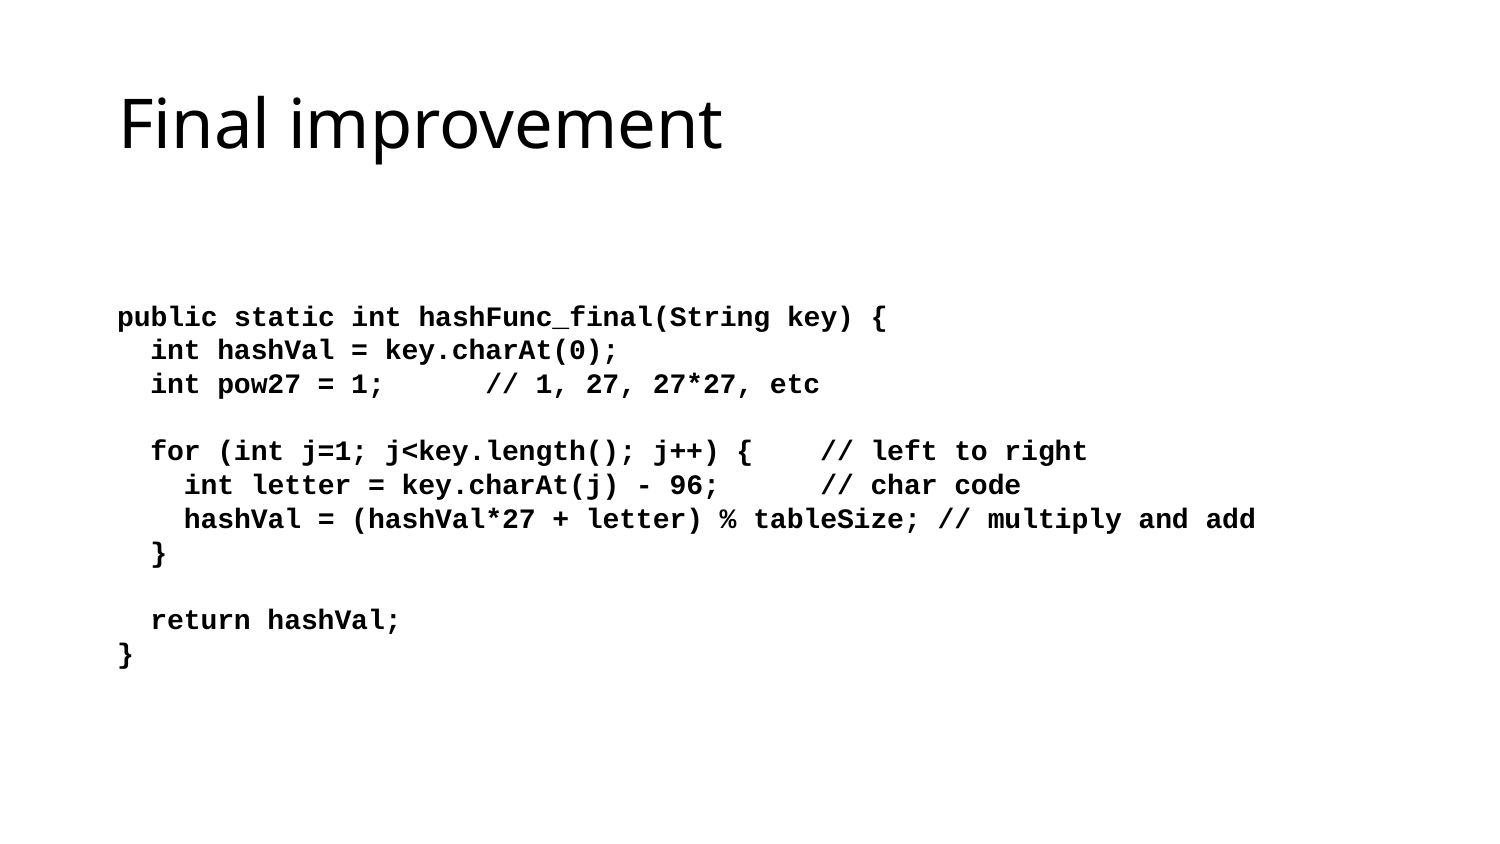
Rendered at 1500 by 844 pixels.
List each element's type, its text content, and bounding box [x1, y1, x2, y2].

text_box public static int hashFunc_final(String key) { int hashVal = key.charAt(0); int pow27 = 1; // 1, 27, 27*27, etc for (int j=1; j<key.length(); j++) { // left to right int letter = key.charAt(j) - 96; // char code hashVal = (hashVal*27 + letter) % tableSize; // multiply and add } return hashVal; } [102, 290, 1290, 710]
title Final improvement [103, 44, 1397, 208]
